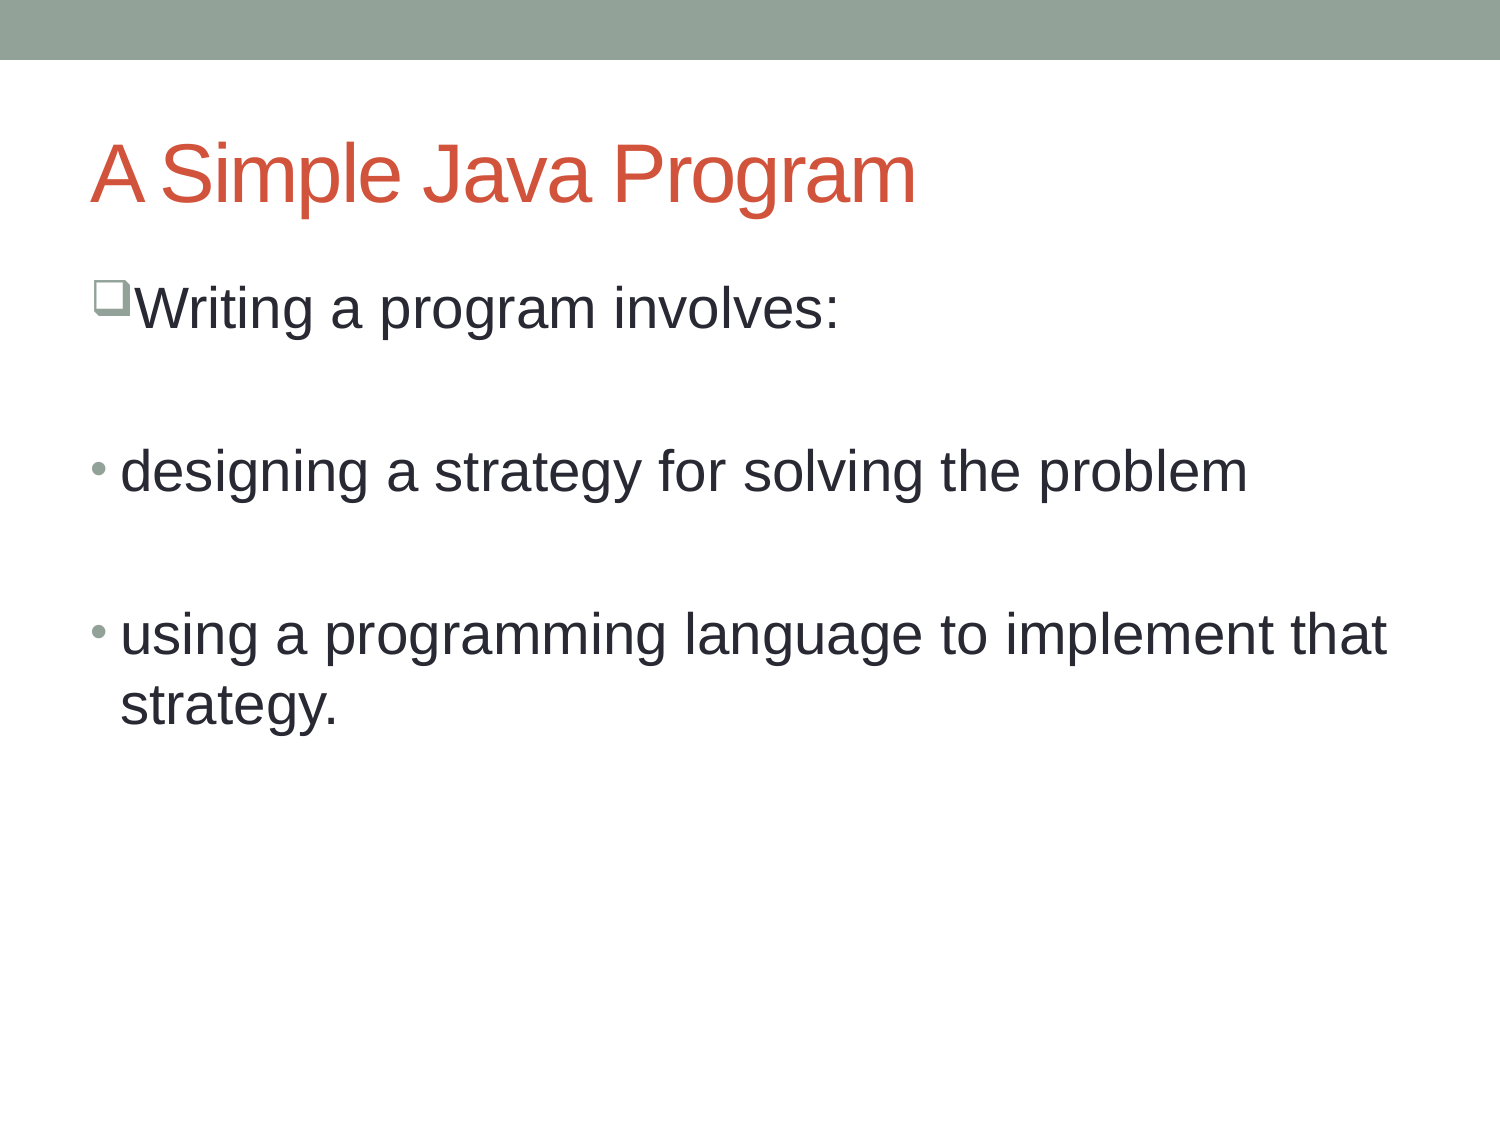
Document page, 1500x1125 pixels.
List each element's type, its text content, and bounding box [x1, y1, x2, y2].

list Writing a program involves: designing a strategy for solving the problem using a programming language to implement that strategy. [75, 262, 1425, 1063]
title A Simple Java Program [75, 87, 1425, 250]
